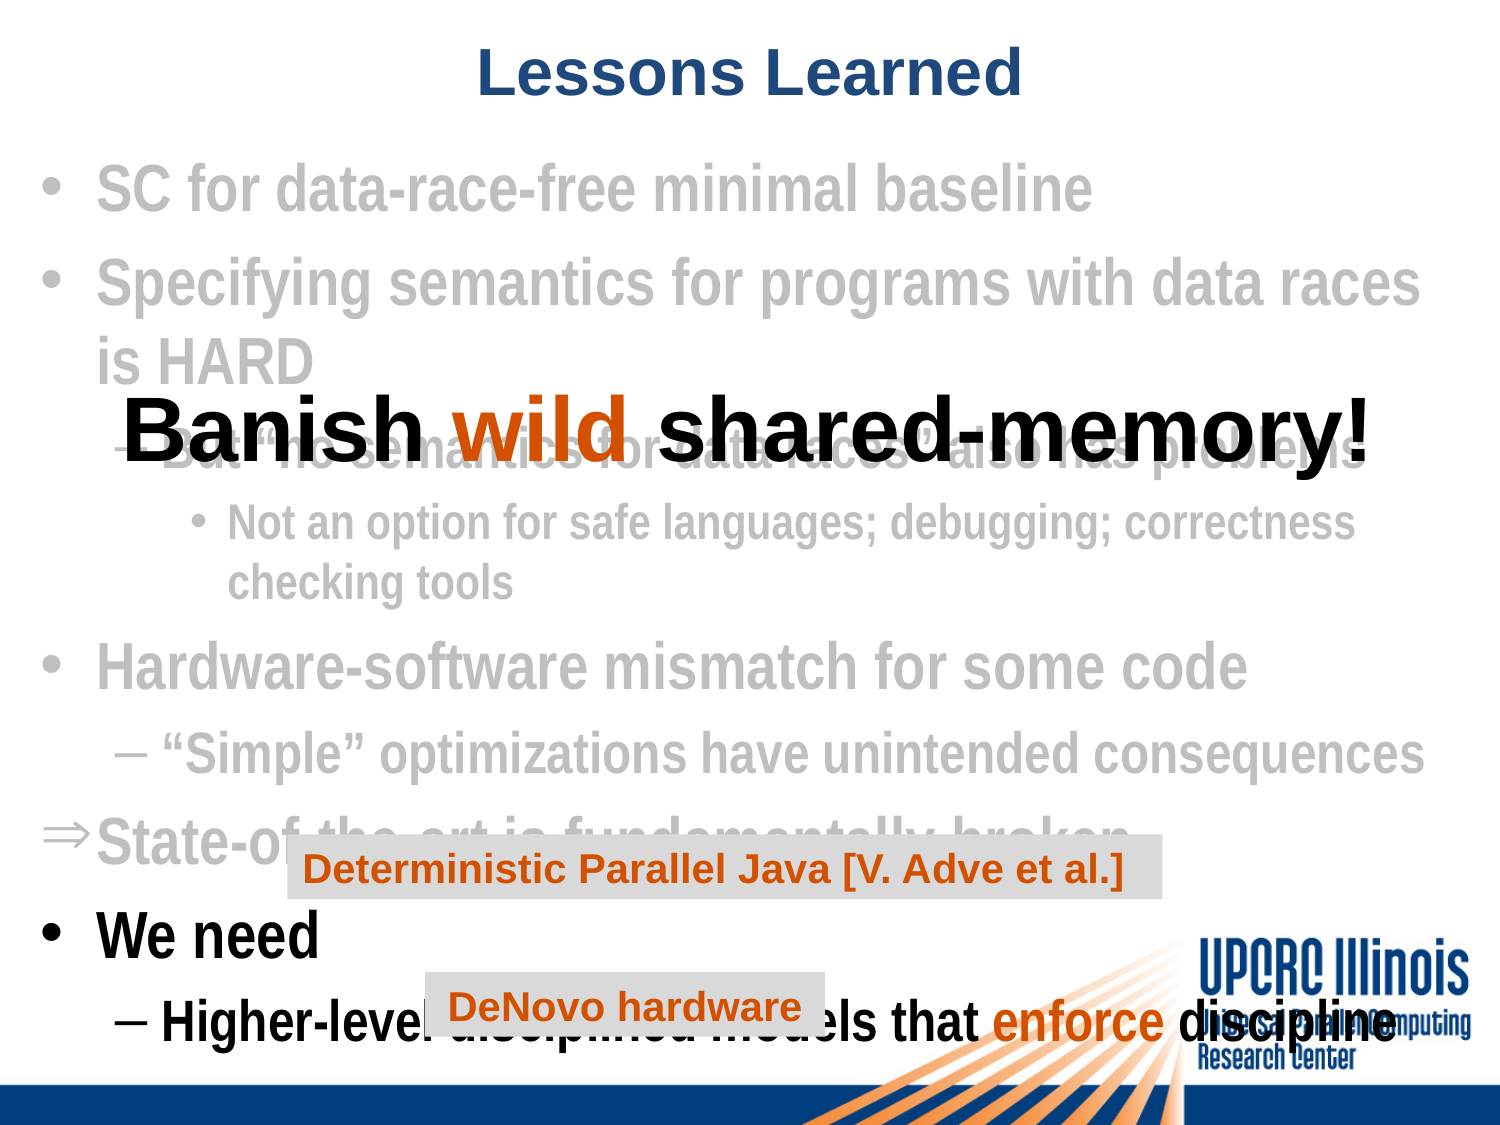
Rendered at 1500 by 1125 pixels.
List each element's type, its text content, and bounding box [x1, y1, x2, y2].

text_box Deterministic Parallel Java [V. Adve et al.] [287, 834, 1163, 900]
text_box Banish wild shared-memory! [106, 362, 1390, 488]
title Lessons Learned [74, 0, 1426, 137]
text_box DeNovo hardware [425, 971, 825, 1037]
picture [0, 924, 1500, 1125]
list SC for data-race-free minimal baseline Specifying semantics for programs with data races is HARD But “no semantics for data races” also has problems Not an option for safe languages; debugging; correctness checking tools Hardware-software mismatch for some code “Simple” optimizations have unintended consequences State-of-the-art is fundamentally broken We need Higher-level disciplined models that enforce discipline Hardware co-designed with high-level models [24, 137, 1500, 1013]
